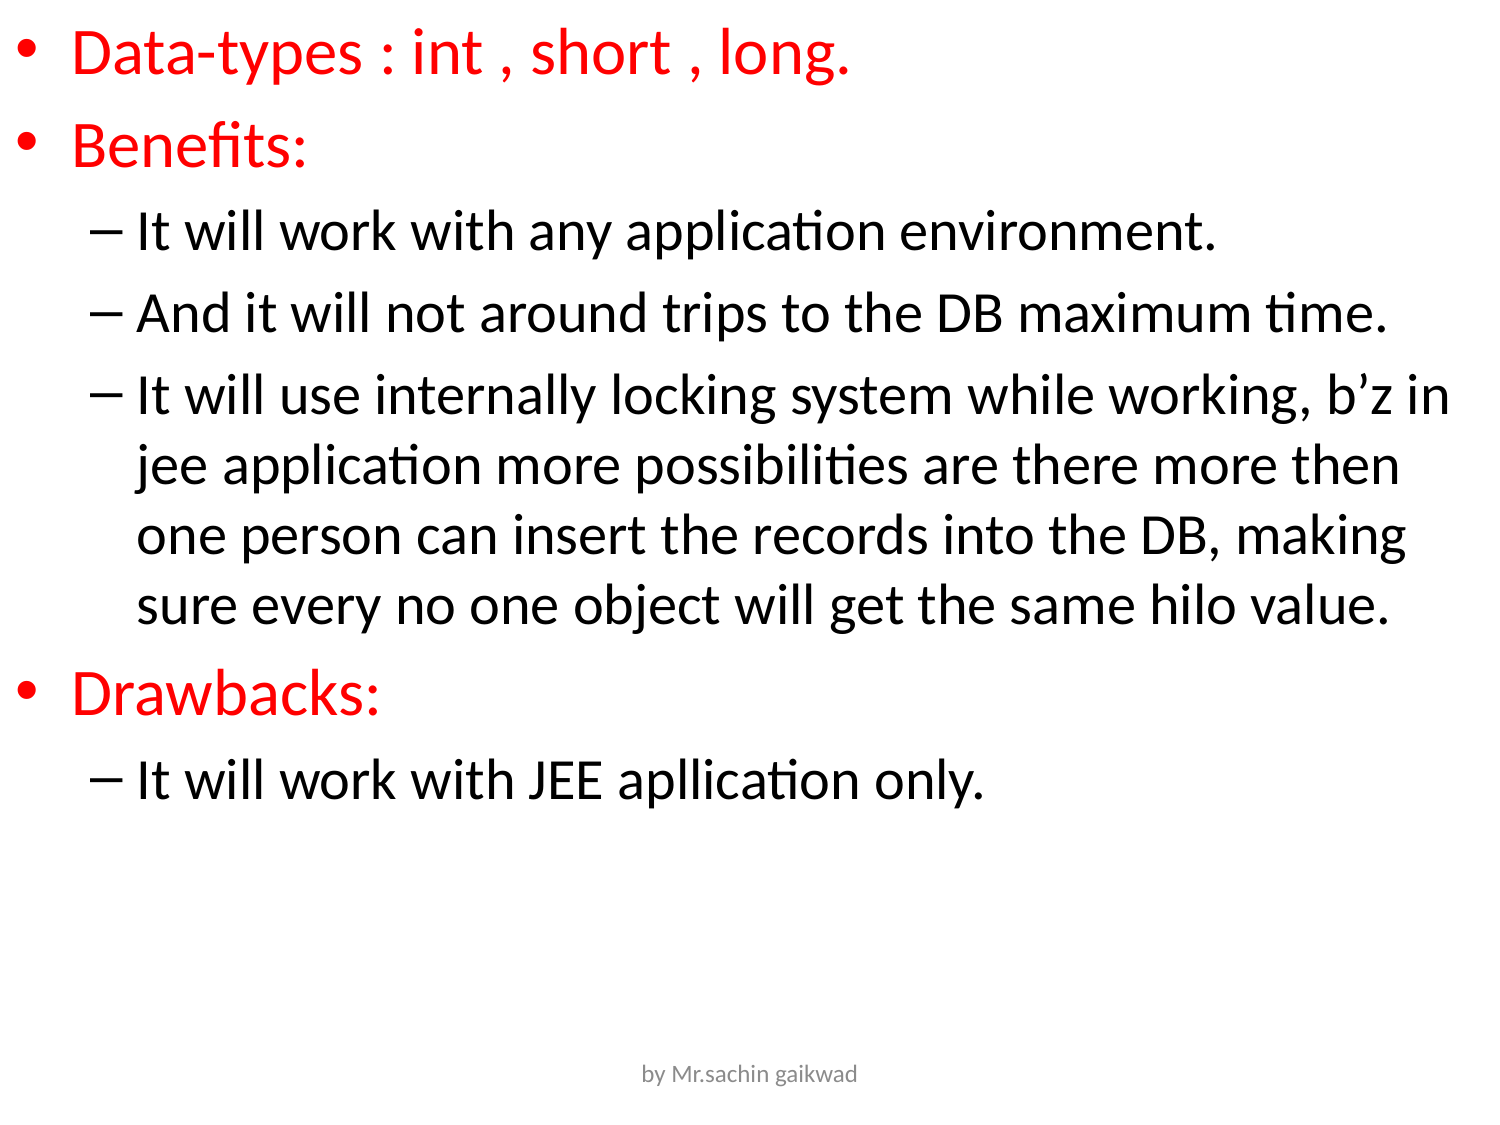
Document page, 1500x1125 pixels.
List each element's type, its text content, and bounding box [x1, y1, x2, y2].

list Data-types : int , short , long. Benefits: It will work with any application environment. And it will not around trips to the DB maximum time. It will use internally locking system while working, b’z in jee application more possibilities are there more then one person can insert the records into the DB, making sure every no one object will get the same hilo value. Drawbacks: It will work with JEE apllication only. [0, 0, 1500, 1125]
footer by Mr.sachin gaikwad [512, 1042, 988, 1103]
